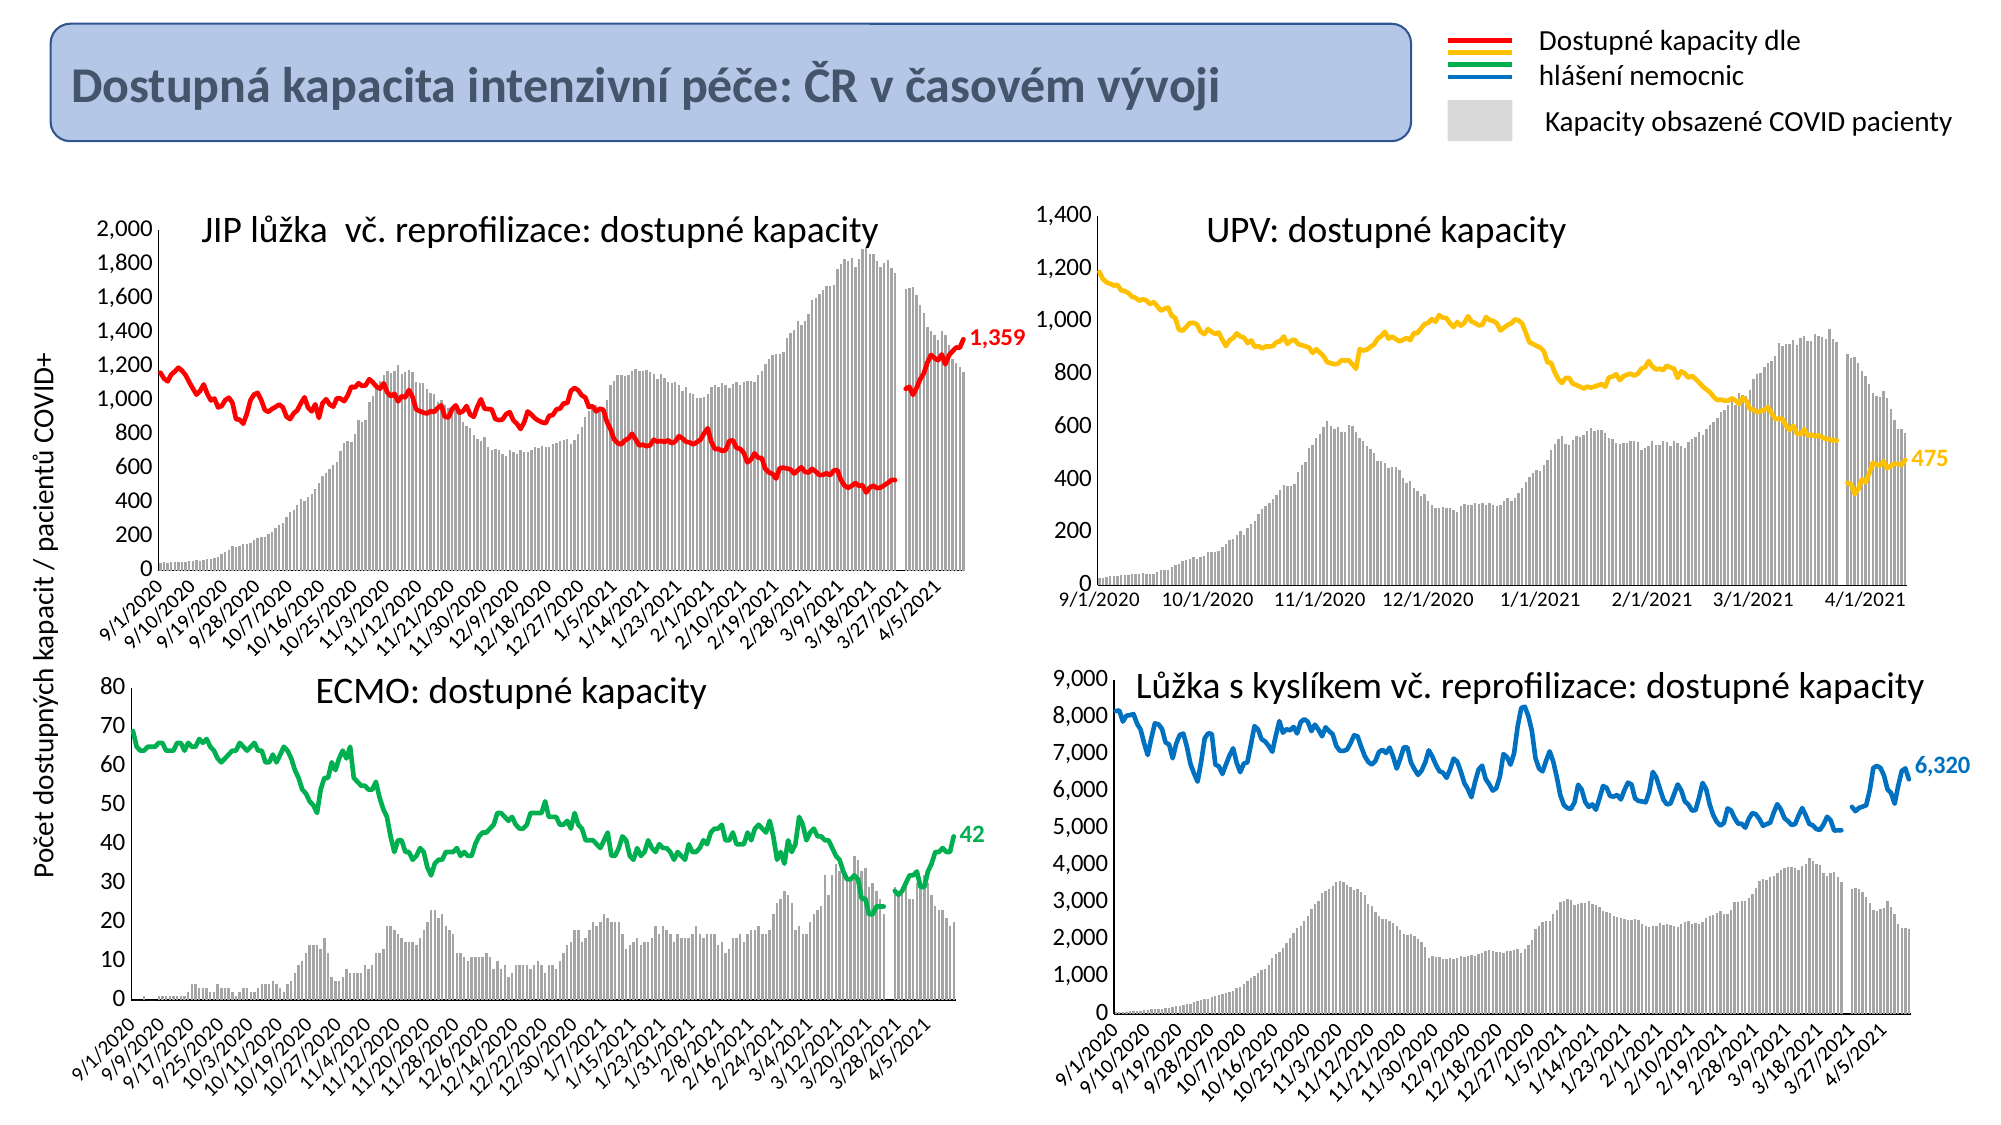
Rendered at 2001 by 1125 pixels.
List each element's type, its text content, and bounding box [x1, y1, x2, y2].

text_box Počet dostupných kapacit / pacientů COVID+ [16, 338, 64, 893]
text_box Kapacity obsazené COVID pacienty [1530, 94, 1968, 145]
chart [63, 194, 1971, 1123]
text_box Dostupné kapacity dle hlášení nemocnic [1524, 14, 1872, 99]
text_box [1447, 99, 1513, 142]
text_box Dostupná kapacita intenzivní péče: ČR v časovém vývoji [49, 22, 1413, 143]
